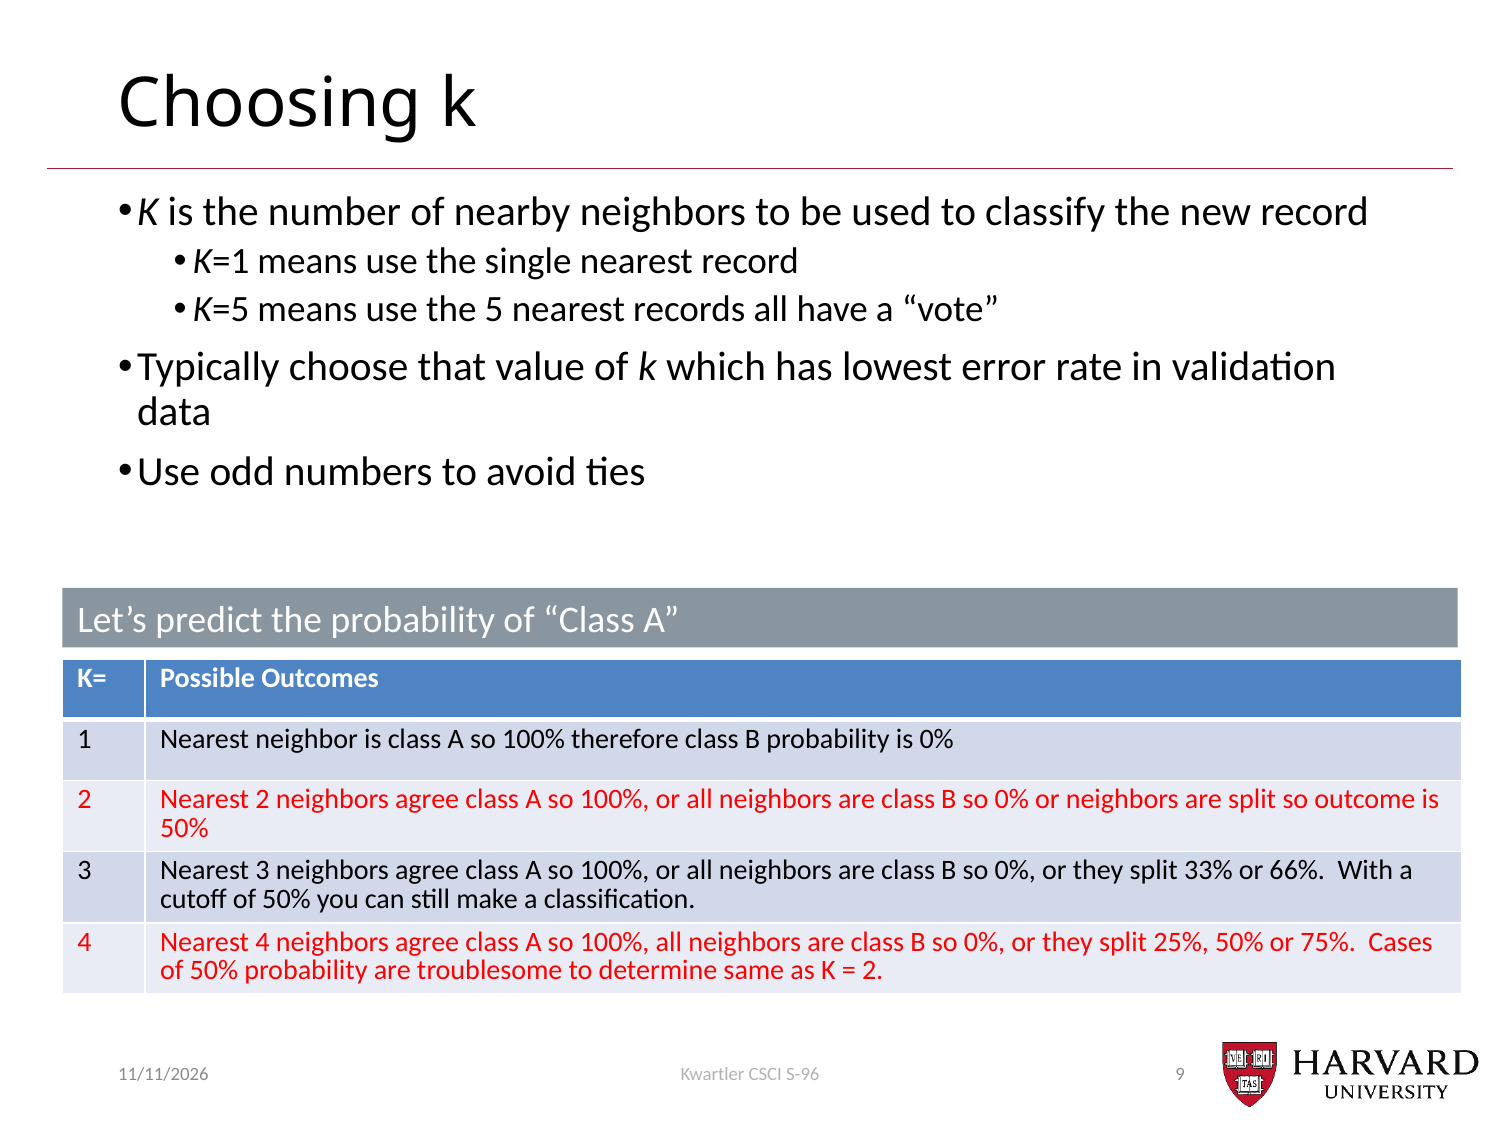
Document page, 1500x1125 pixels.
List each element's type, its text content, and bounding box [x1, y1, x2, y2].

slide_number 9 [1059, 1042, 1200, 1103]
table_cell 4 [63, 924, 144, 993]
table_header K= [63, 660, 144, 717]
picture [1200, 1024, 1500, 1125]
table_cell Nearest neighbor is class A so 100% therefore class B probability is 0% [146, 722, 1461, 780]
text_box Let’s predict the probability of “Class A” [62, 587, 1458, 648]
footer Kwartler CSCI S-96 [496, 1042, 1004, 1103]
list K is the number of nearby neighbors to be used to classify the new record K=1 means use the single nearest record K=5 means use the 5 nearest records all have a “vote” Typically choose that value of k which has lowest error rate in validation data Use odd numbers to avoid ties [103, 182, 1397, 550]
title Choosing k [103, 59, 1397, 157]
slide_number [103, 1042, 441, 1103]
table_cell 3 [63, 852, 144, 922]
table_cell 1 [63, 722, 144, 780]
table_header Possible Outcomes [146, 660, 1461, 717]
table_cell Nearest 4 neighbors agree class A so 100%, all neighbors are class B so 0%, or they split 25%, 50% or 75%. Cases of 50% probability are troublesome to determine same as K = 2. [146, 924, 1461, 993]
table_cell Nearest 2 neighbors agree class A so 100%, or all neighbors are class B so 0% or neighbors are split so outcome is 50% [146, 781, 1461, 851]
table_cell Nearest 3 neighbors agree class A so 100%, or all neighbors are class B so 0%, or they split 33% or 66%. With a cutoff of 50% you can still make a classification. [146, 852, 1461, 922]
table_cell 2 [63, 781, 144, 851]
